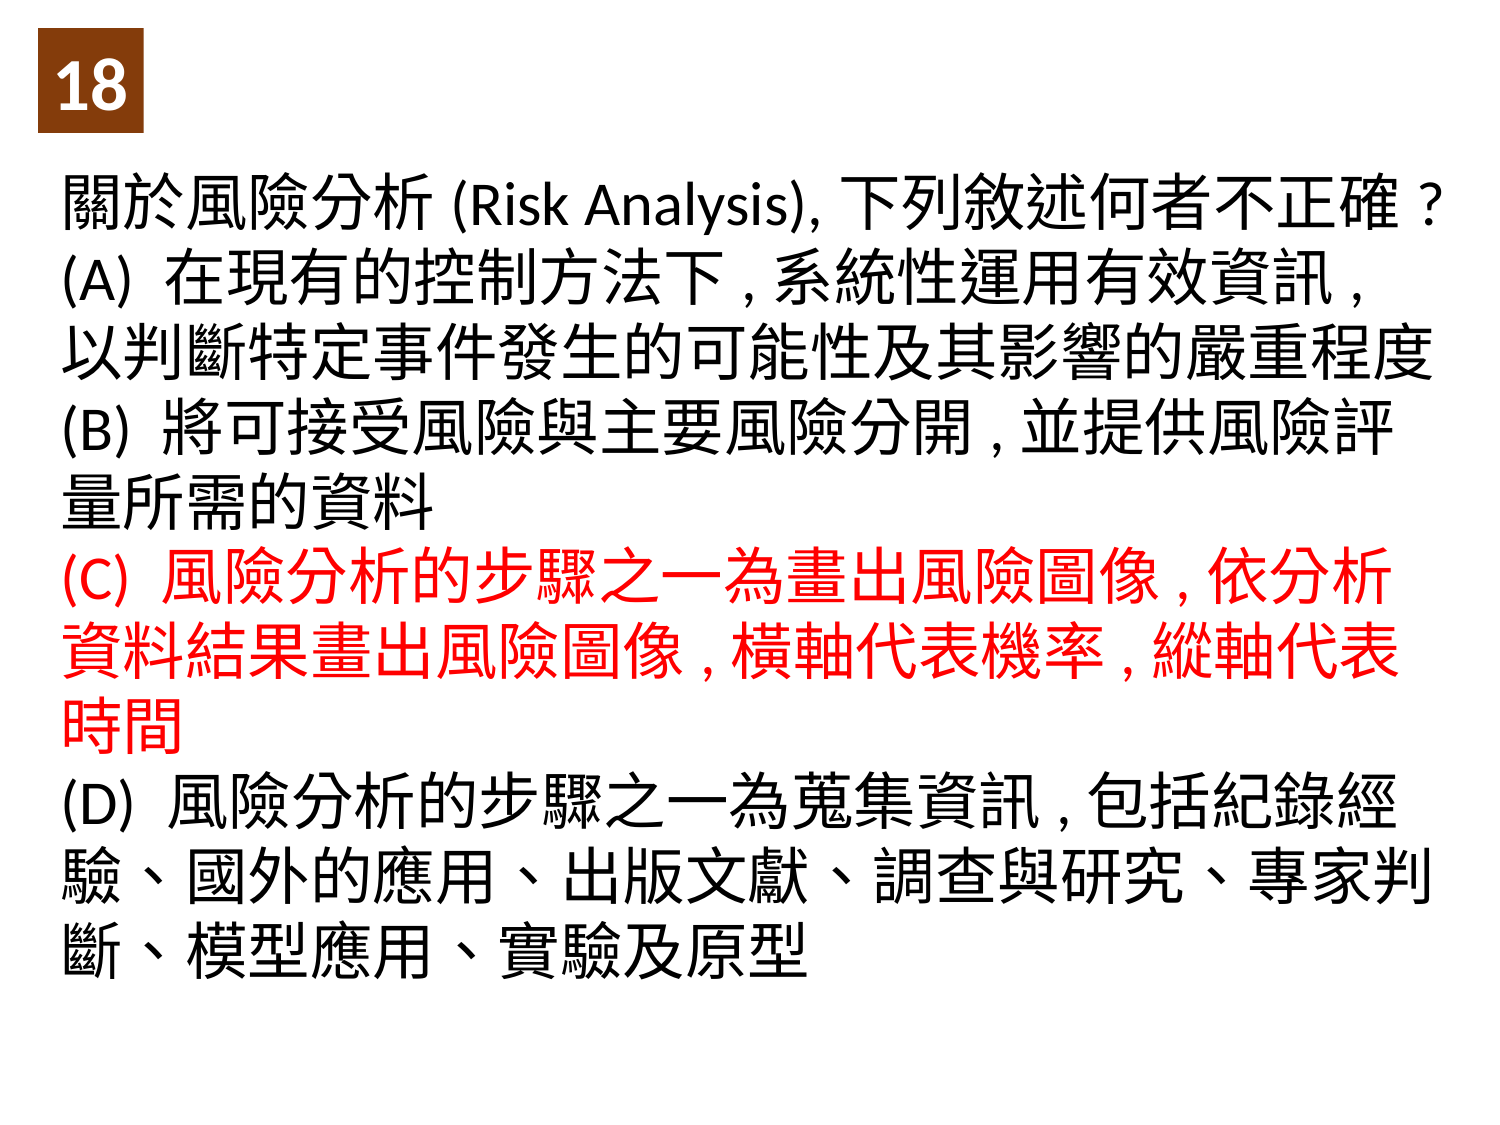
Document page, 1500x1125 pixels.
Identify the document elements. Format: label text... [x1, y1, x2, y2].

text_box 關於風險分析(Risk Analysis),下列敘述何者不正確? (A) 在現有的控制方法下,系統性運用有效資訊,以判斷特定事件發生的可能性及其影響的嚴重程度 (B) 將可接受風險與主要風險分開,並提供風險評量所需的資料 (C) 風險分析的步驟之一為畫出風險圖像,依分析資料結果畫出風險圖像,橫軸代表機率,縱軸代表時間 (D) 風險分析的步驟之一為蒐集資訊,包括紀錄經驗、國外的應用、出版文獻、調查與研究、專家判斷、模型應用、實驗及原型 [45, 155, 1455, 995]
text_box 18 [38, 28, 144, 133]
